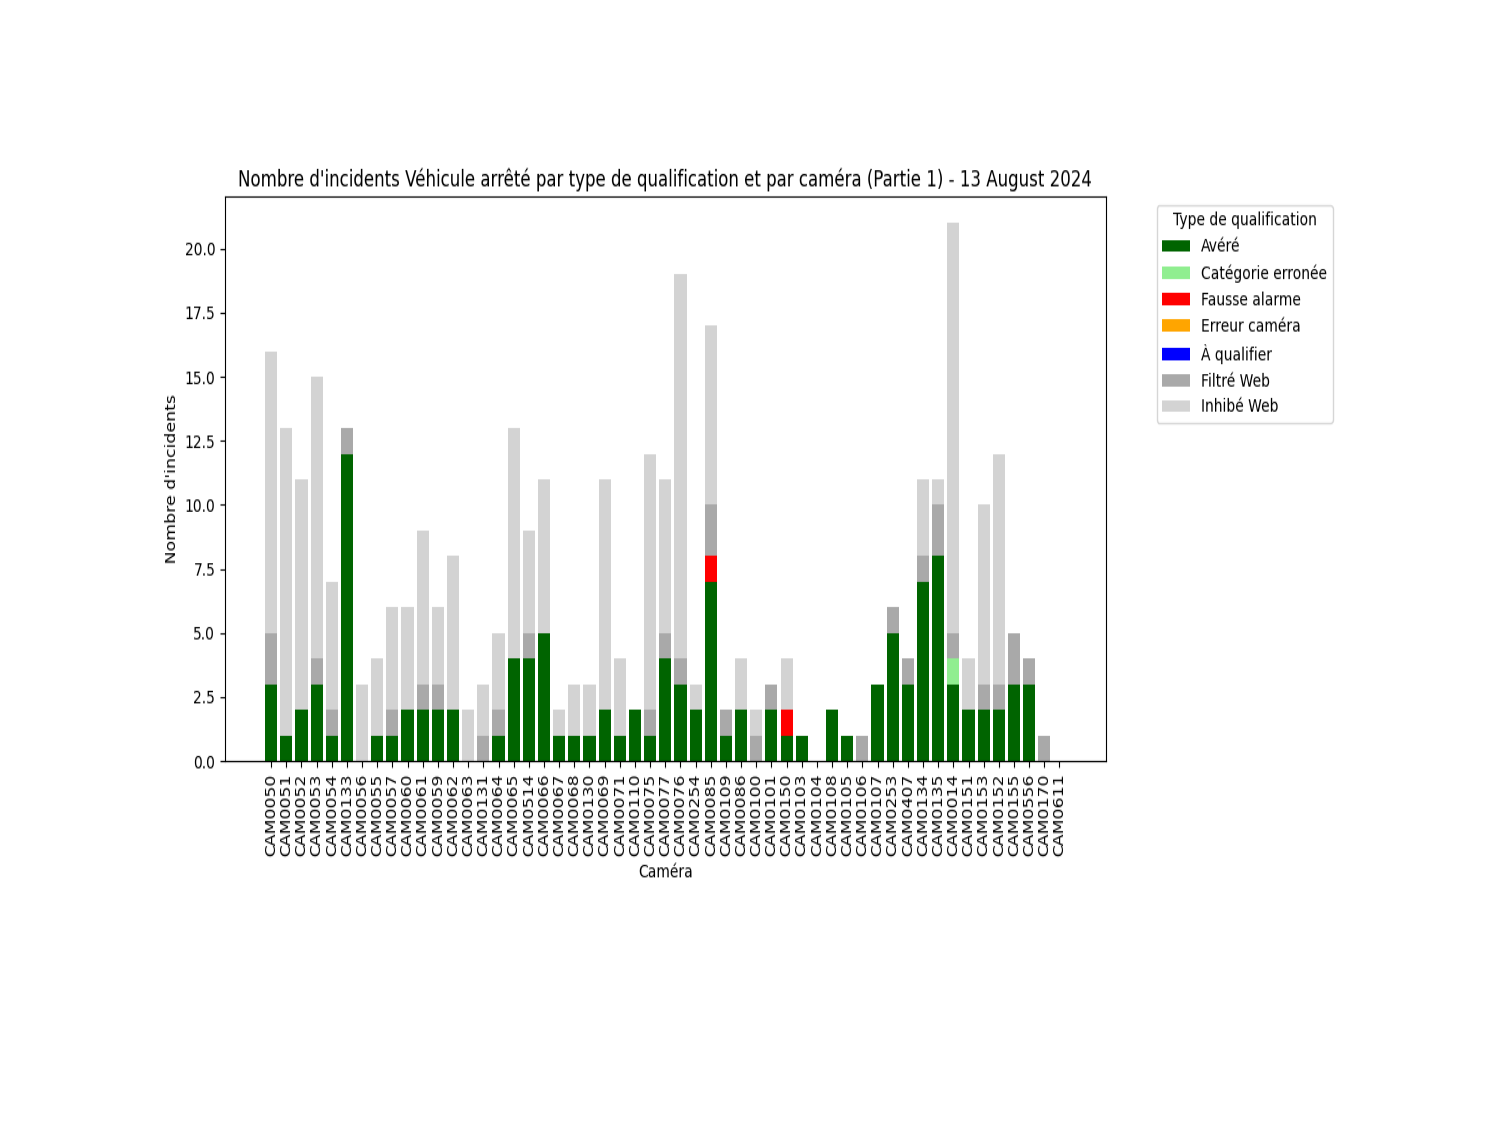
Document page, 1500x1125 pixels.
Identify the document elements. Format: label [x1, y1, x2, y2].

picture [149, 149, 1351, 901]
